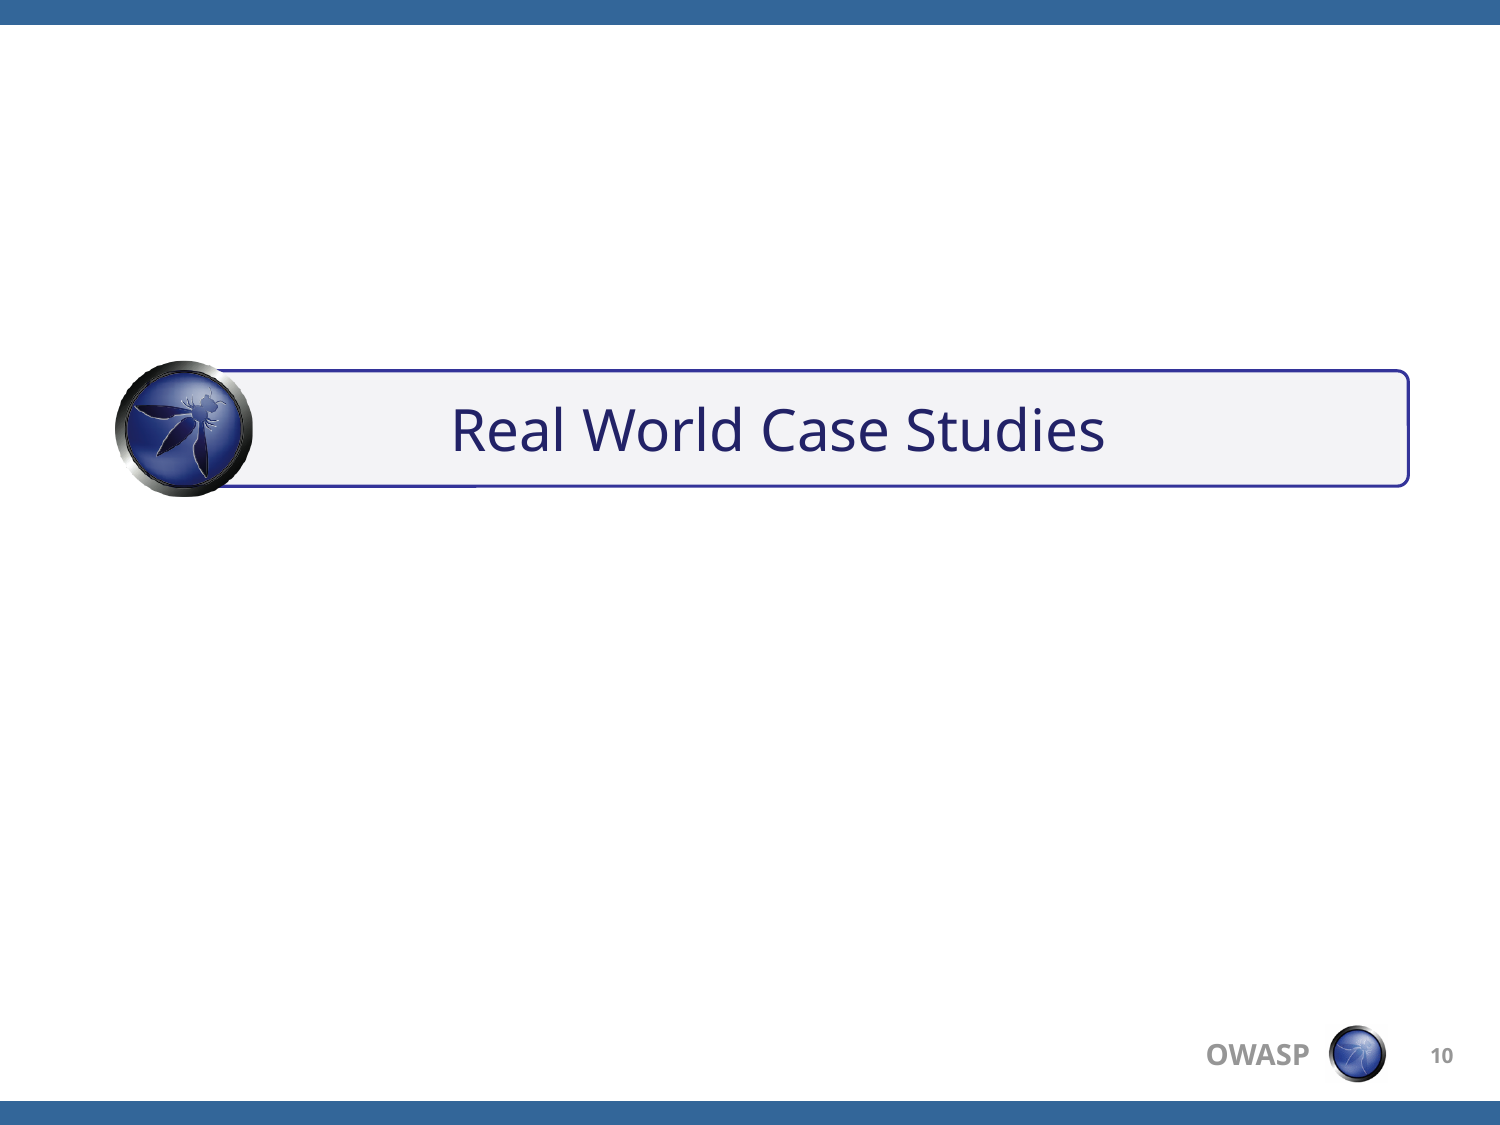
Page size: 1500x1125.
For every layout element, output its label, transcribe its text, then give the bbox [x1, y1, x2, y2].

slide_number 10 [1408, 1034, 1476, 1073]
picture [1325, 1024, 1388, 1083]
picture [115, 360, 253, 497]
text_box Real World Case Studies [258, 370, 1409, 487]
